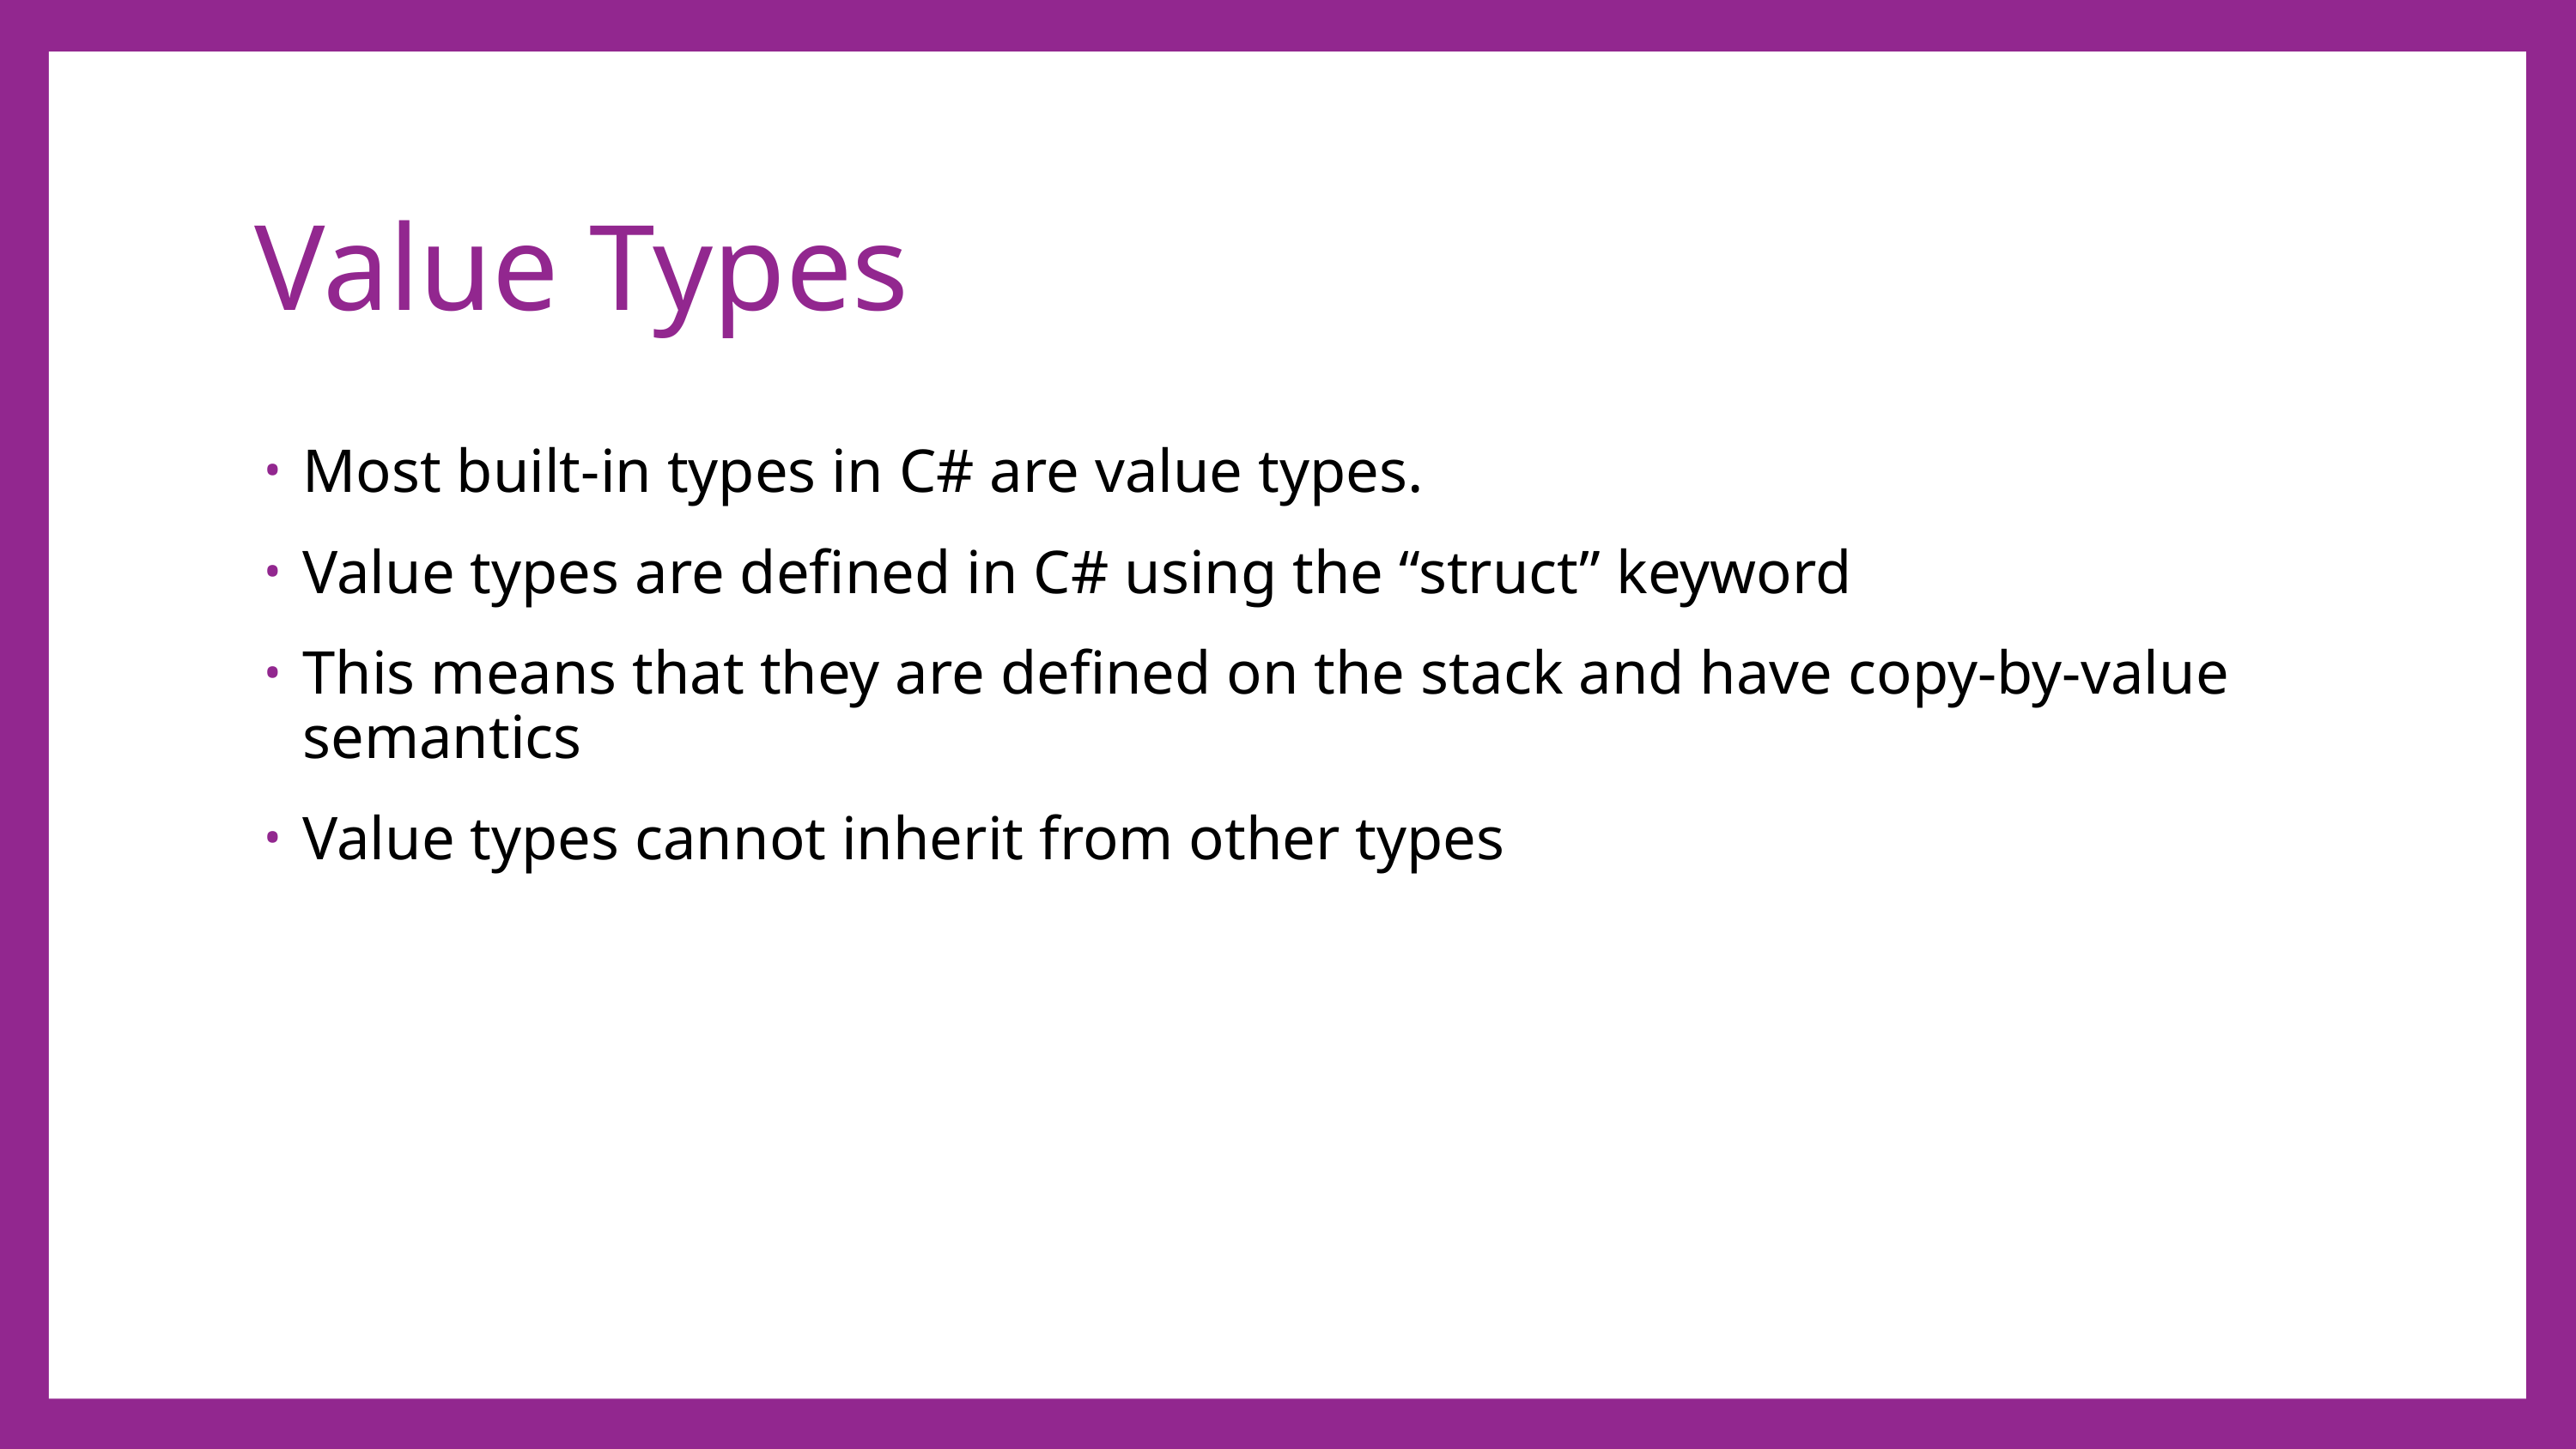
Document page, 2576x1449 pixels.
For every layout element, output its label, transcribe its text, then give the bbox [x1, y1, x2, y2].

title Value Types [241, 129, 2329, 415]
list Most built-in types in C# are value types. Value types are defined in C# using the “struct” keyword This means that they are defined on the stack and have copy-by-value semantics Value types cannot inherit from other types [241, 434, 2328, 1288]
